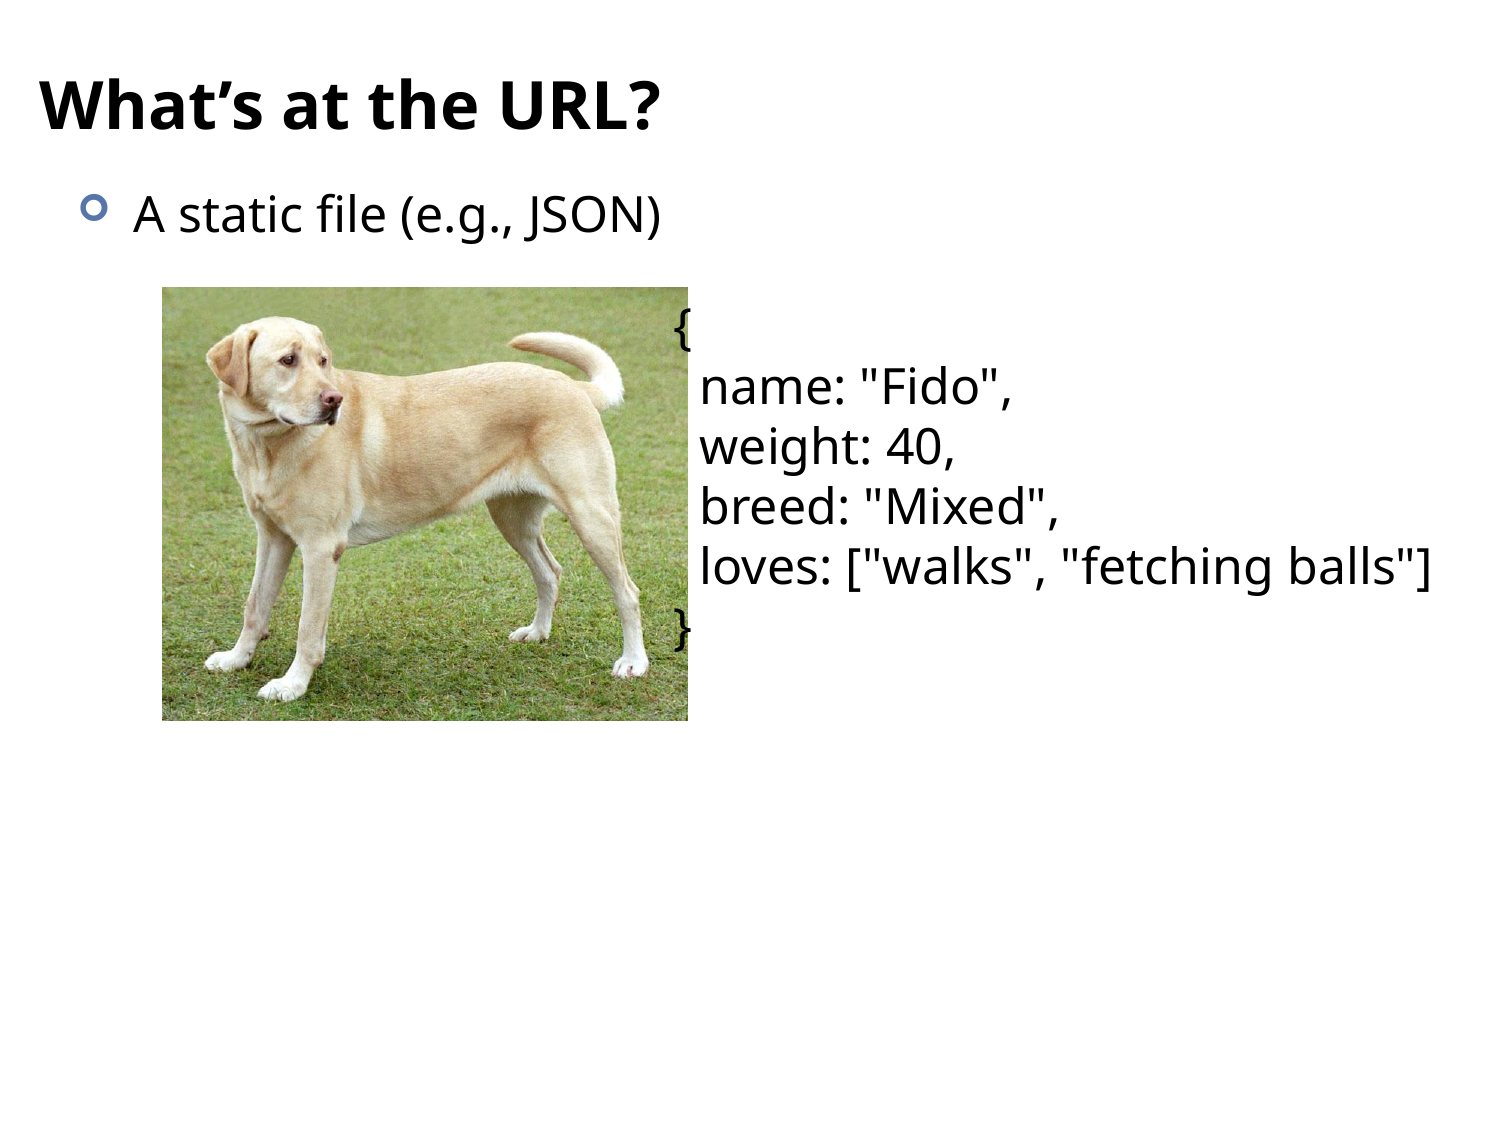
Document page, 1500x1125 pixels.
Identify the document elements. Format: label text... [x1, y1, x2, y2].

picture [162, 287, 688, 721]
text_box { name: "Fido", weight: 40, breed: "Mixed", loves: ["walks", "fetching balls"] } [688, 287, 1462, 663]
list A static file (e.g., JSON) [62, 174, 1451, 1013]
title What’s at the URL? [24, 18, 1451, 188]
